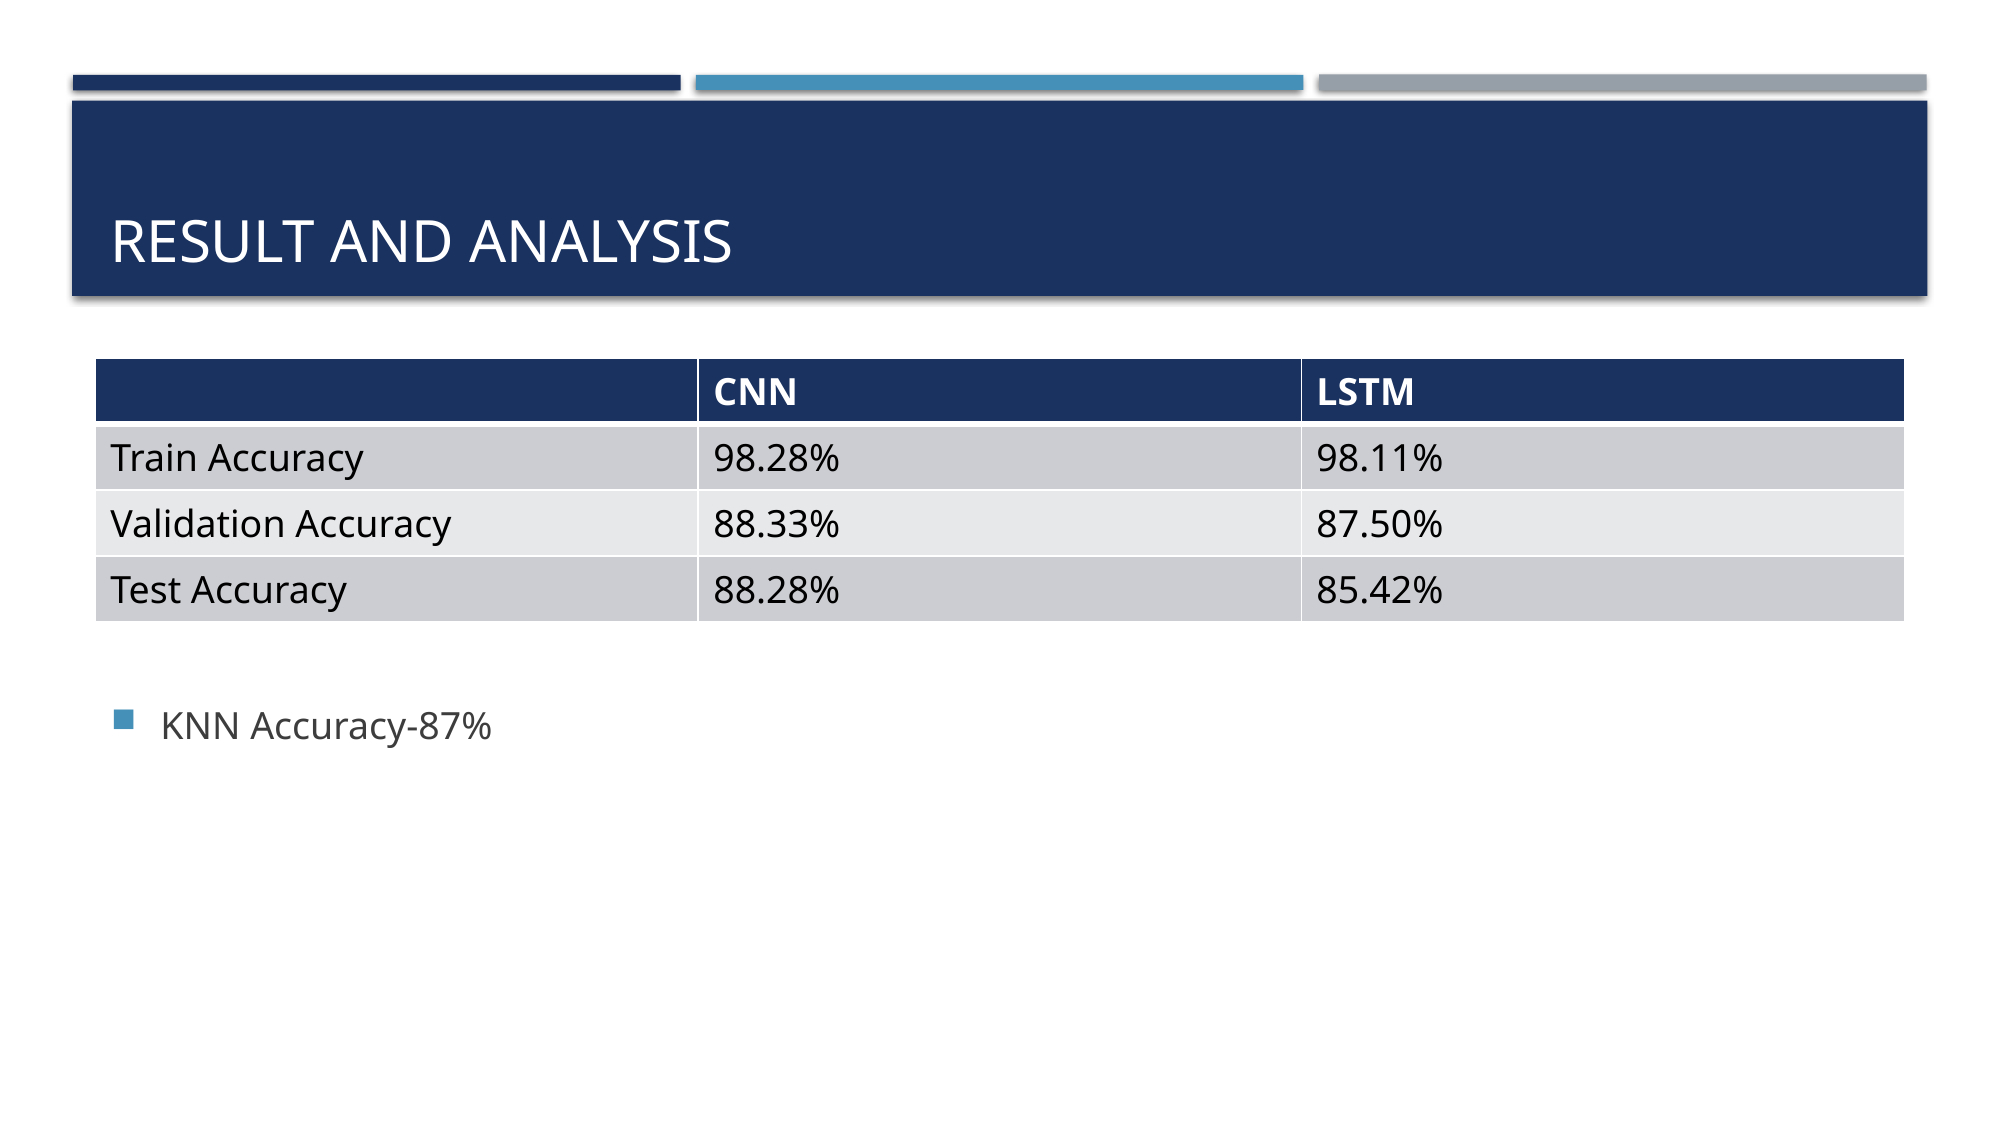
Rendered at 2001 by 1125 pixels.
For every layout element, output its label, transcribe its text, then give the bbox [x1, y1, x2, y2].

table_cell Validation Accuracy [96, 491, 697, 555]
list KNN Accuracy-87% [95, 623, 1905, 962]
table_cell 98.11% [1302, 427, 1904, 489]
table_cell Test Accuracy [96, 557, 697, 621]
table_header CNN [699, 359, 1301, 421]
table_cell 88.33% [699, 491, 1301, 555]
table_cell 85.42% [1302, 557, 1904, 621]
table_header [96, 359, 697, 421]
title RESULT AND ANALYSIS [95, 115, 1905, 282]
table_cell 88.28% [699, 557, 1301, 621]
table_cell Train Accuracy [96, 427, 697, 489]
table_cell 98.28% [699, 427, 1301, 489]
table_cell 87.50% [1302, 491, 1904, 555]
table_header LSTM [1302, 359, 1904, 421]
